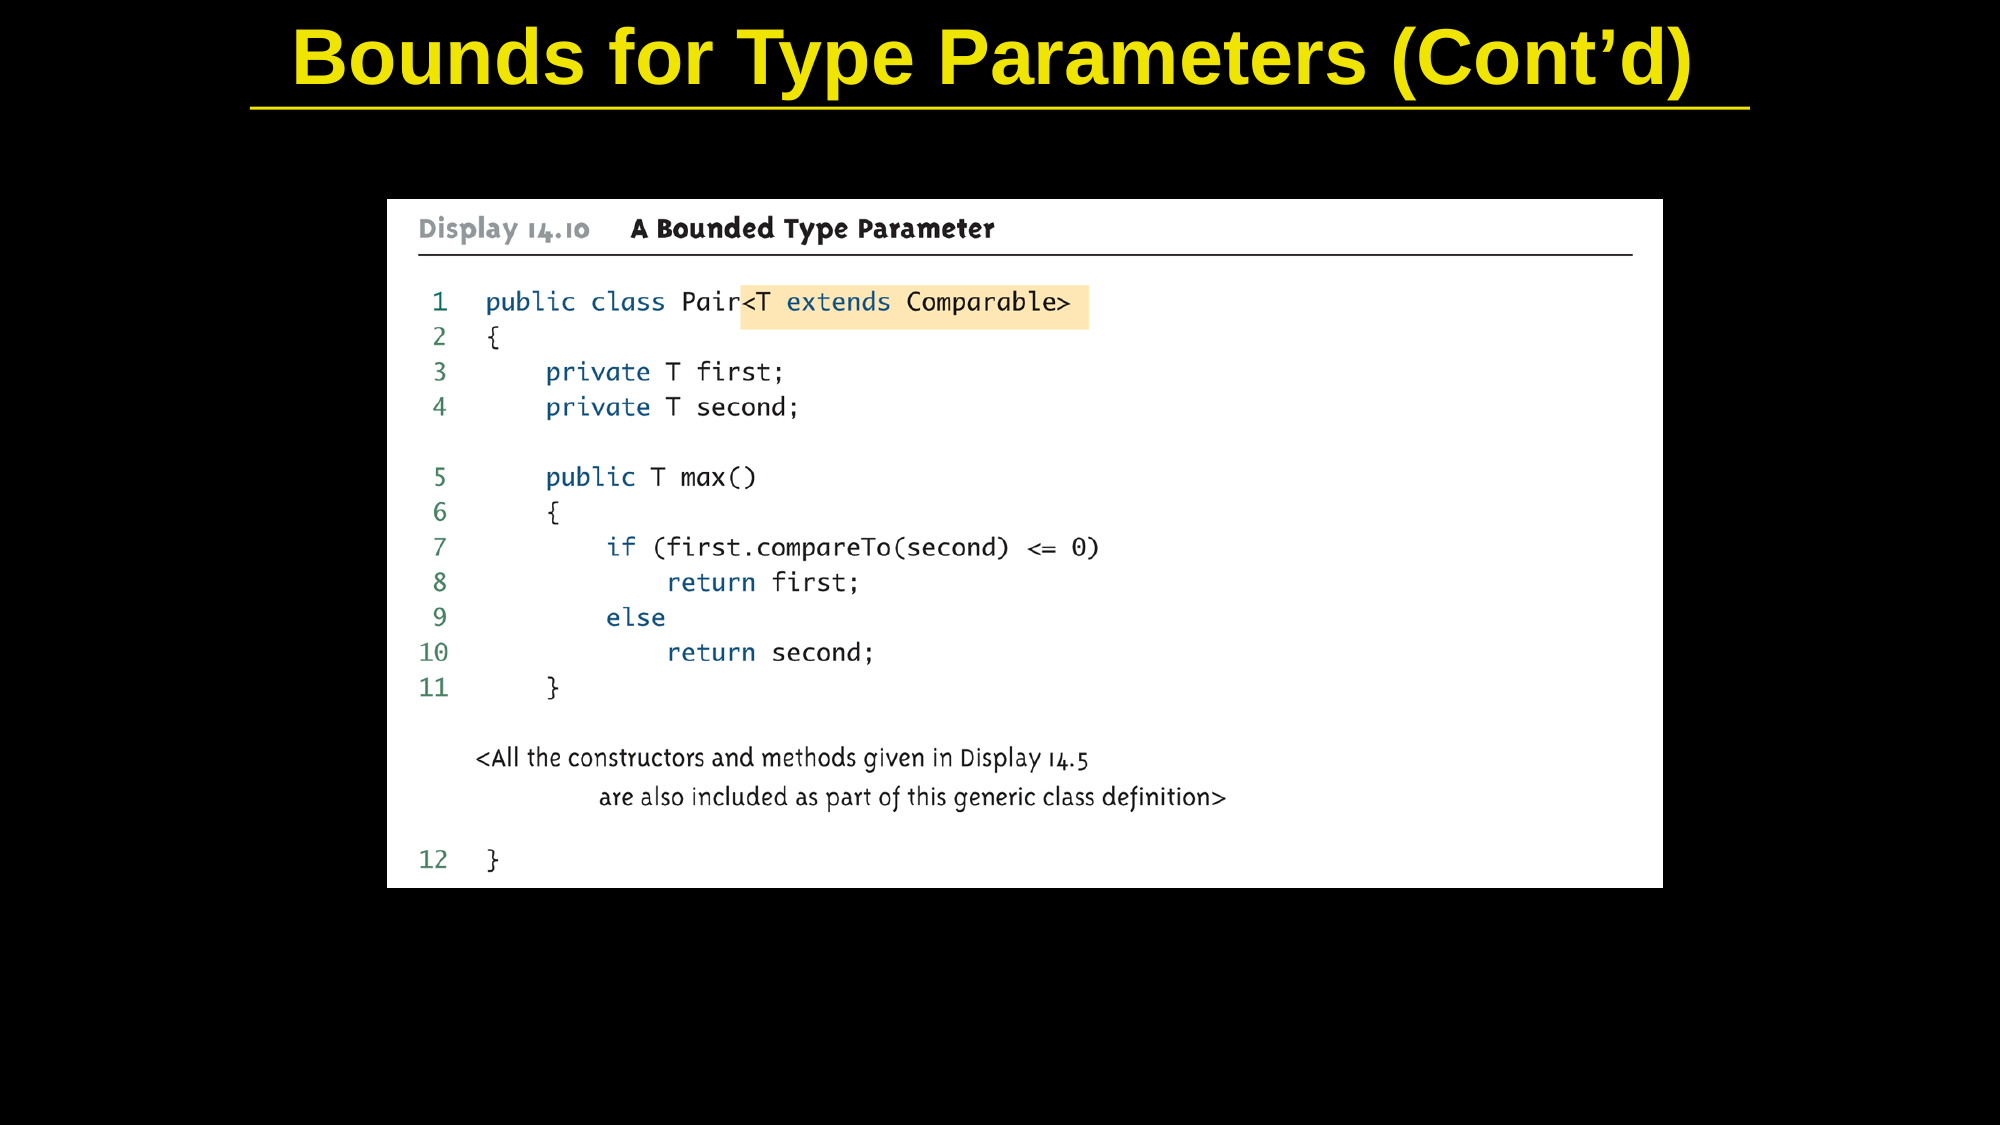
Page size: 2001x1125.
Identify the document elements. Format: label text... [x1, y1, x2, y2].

picture [387, 199, 1663, 888]
title Bounds for Type Parameters (Cont’d) [249, 0, 1738, 105]
